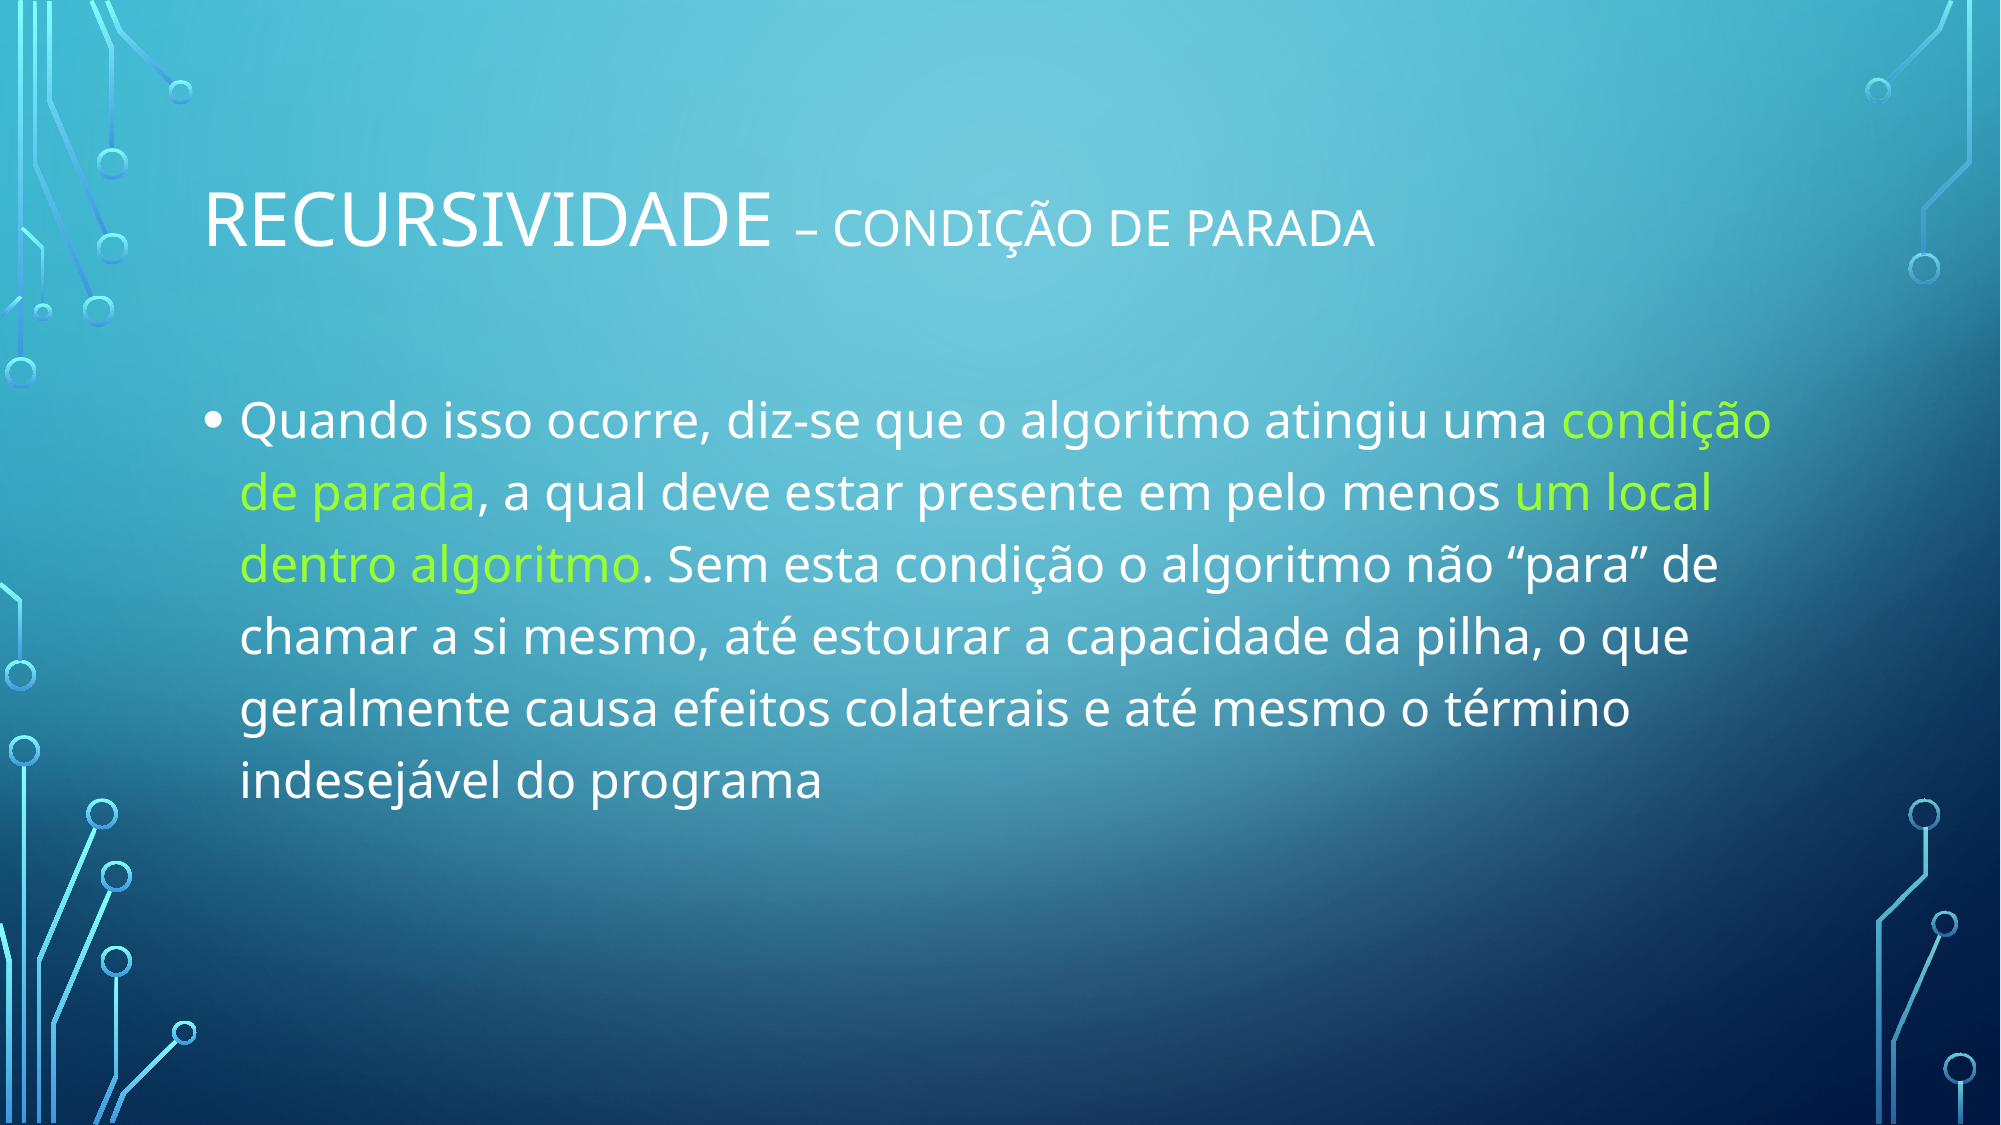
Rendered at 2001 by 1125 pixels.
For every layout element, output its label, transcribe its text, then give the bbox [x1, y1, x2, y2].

list Quando isso ocorre, diz-se que o algoritmo atingiu uma condição de parada, a qual deve estar presente em pelo menos um local dentro algoritmo. Sem esta condição o algoritmo não “para” de chamar a si mesmo, até estourar a capacidade da pilha, o que geralmente causa efeitos colaterais e até mesmo o término indesejável do programa [187, 369, 1813, 950]
title Recursividade – condição de parada [187, 101, 1813, 344]
